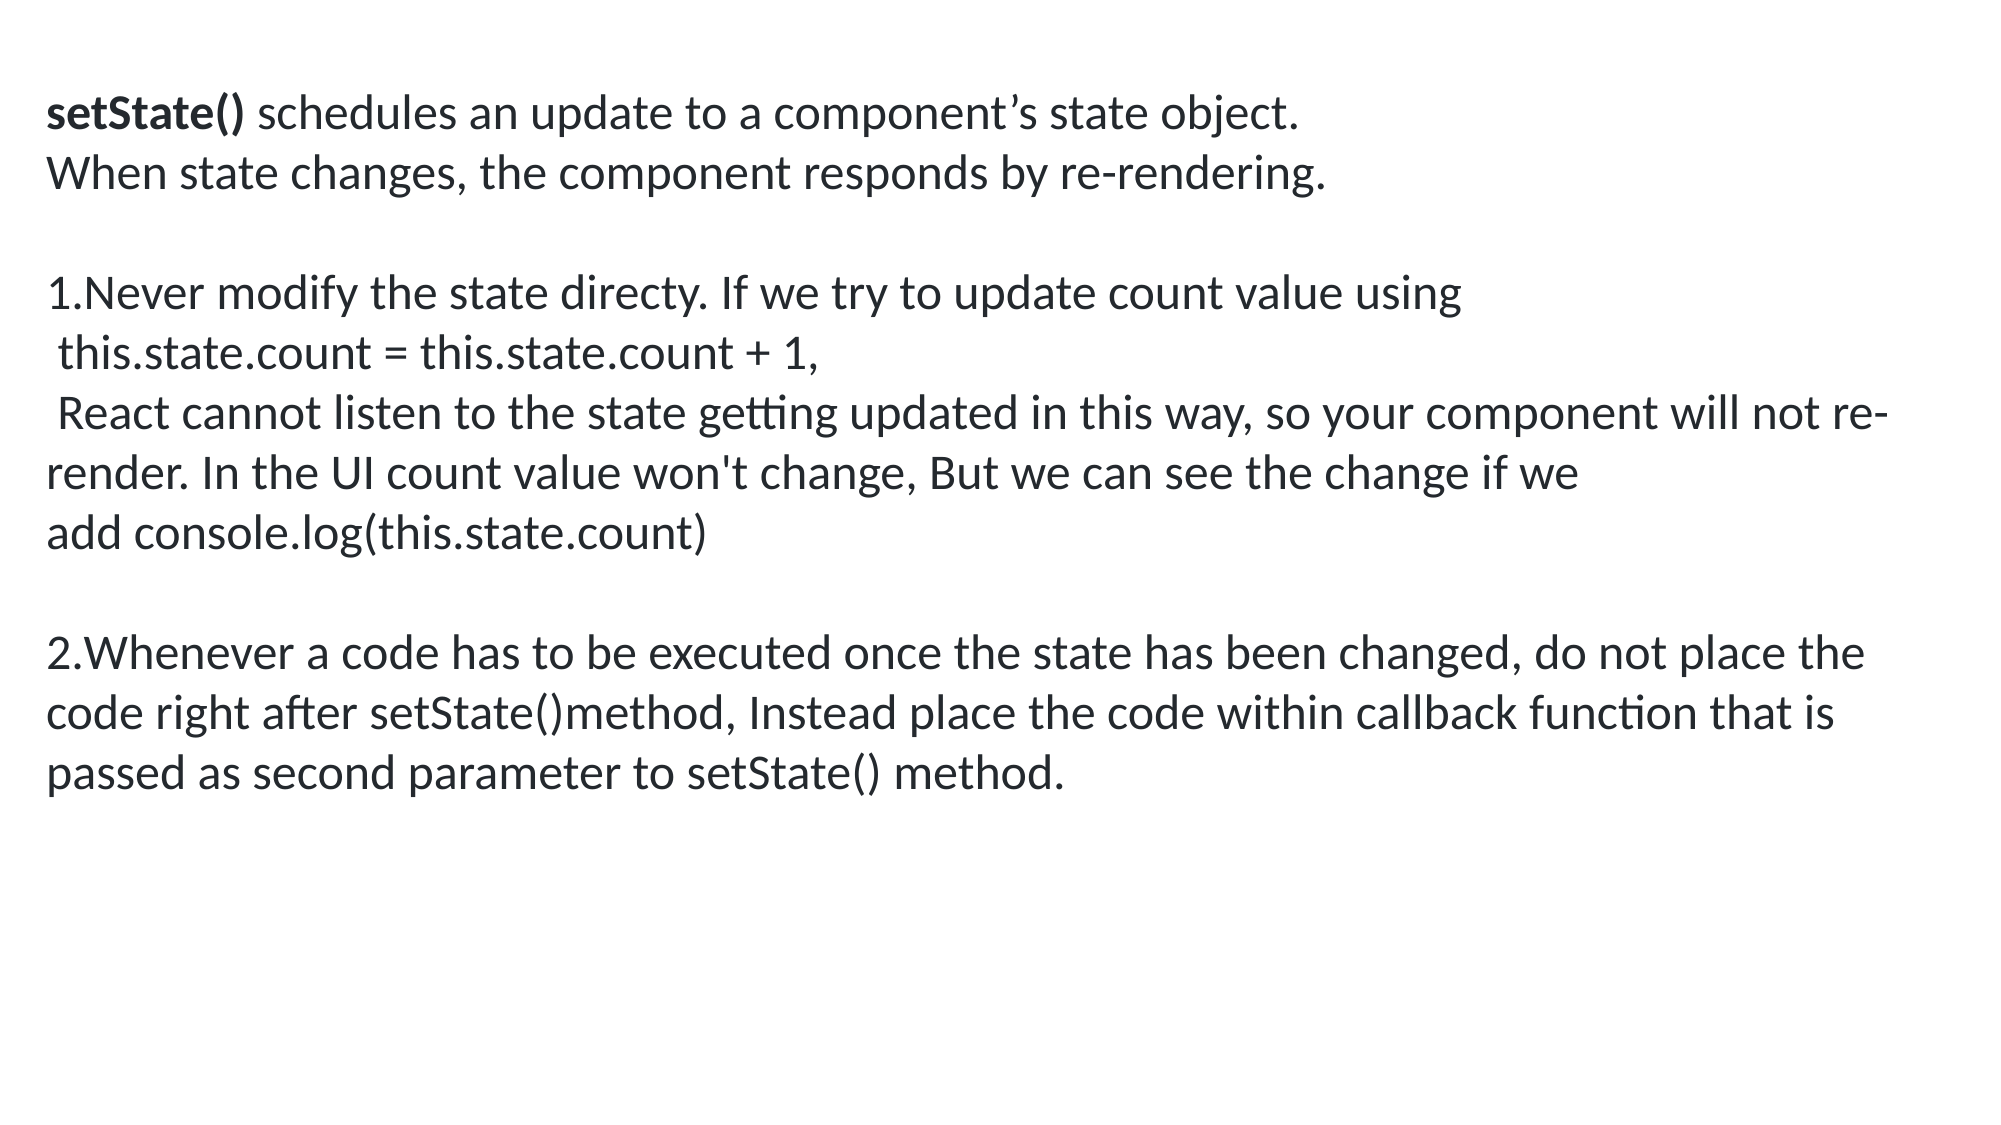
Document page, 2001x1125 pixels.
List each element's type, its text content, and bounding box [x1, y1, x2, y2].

text_box setState() schedules an update to a component’s state object. When state changes, the component responds by re-rendering. Never modify the state directy. If we try to update count value using this.state.count = this.state.count + 1, React cannot listen to the state getting updated in this way, so your component will not re-render. In the UI count value won't change, But we can see the change if we add console.log(this.state.count) Whenever a code has to be executed once the state has been changed, do not place the code right after setState()method, Instead place the code within callback function that is passed as second parameter to setState() method. [46, 79, 1962, 860]
